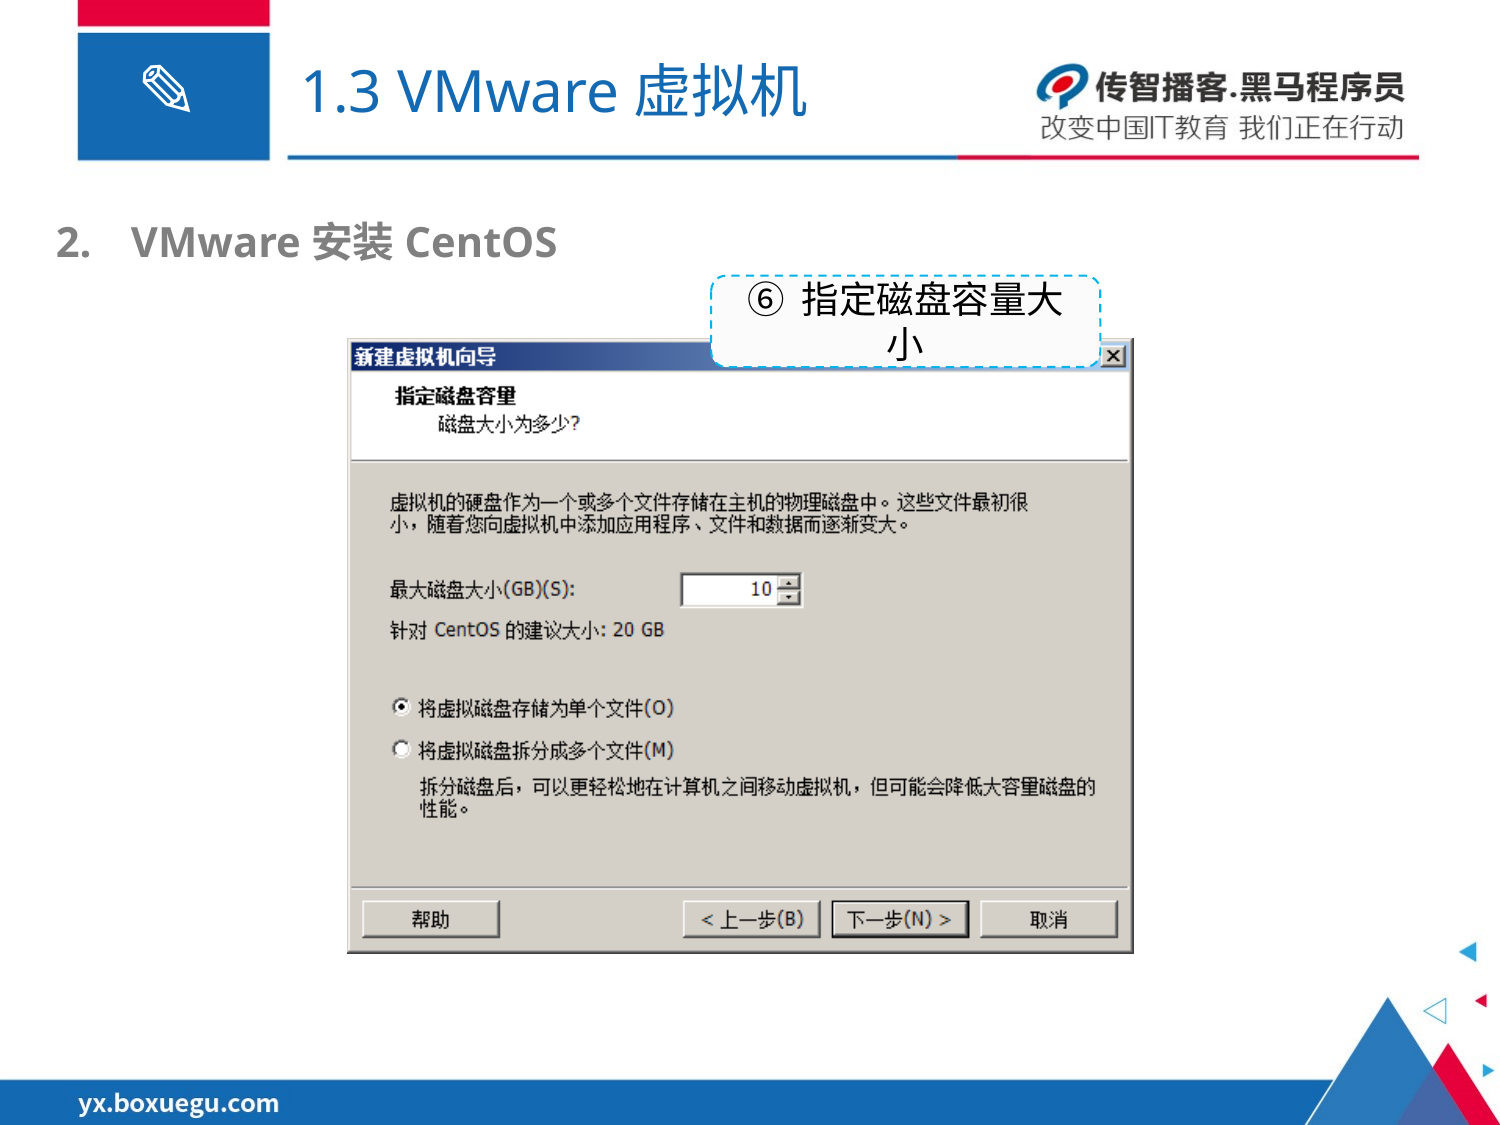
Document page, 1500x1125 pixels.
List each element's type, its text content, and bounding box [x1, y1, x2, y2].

text_box ⑥ 指定磁盘容量大小 [709, 273, 1103, 336]
text_box VMware安装CentOS [41, 208, 1424, 274]
picture [0, 0, 1500, 1125]
title 1.3 VMware虚拟机 [285, 25, 1137, 153]
